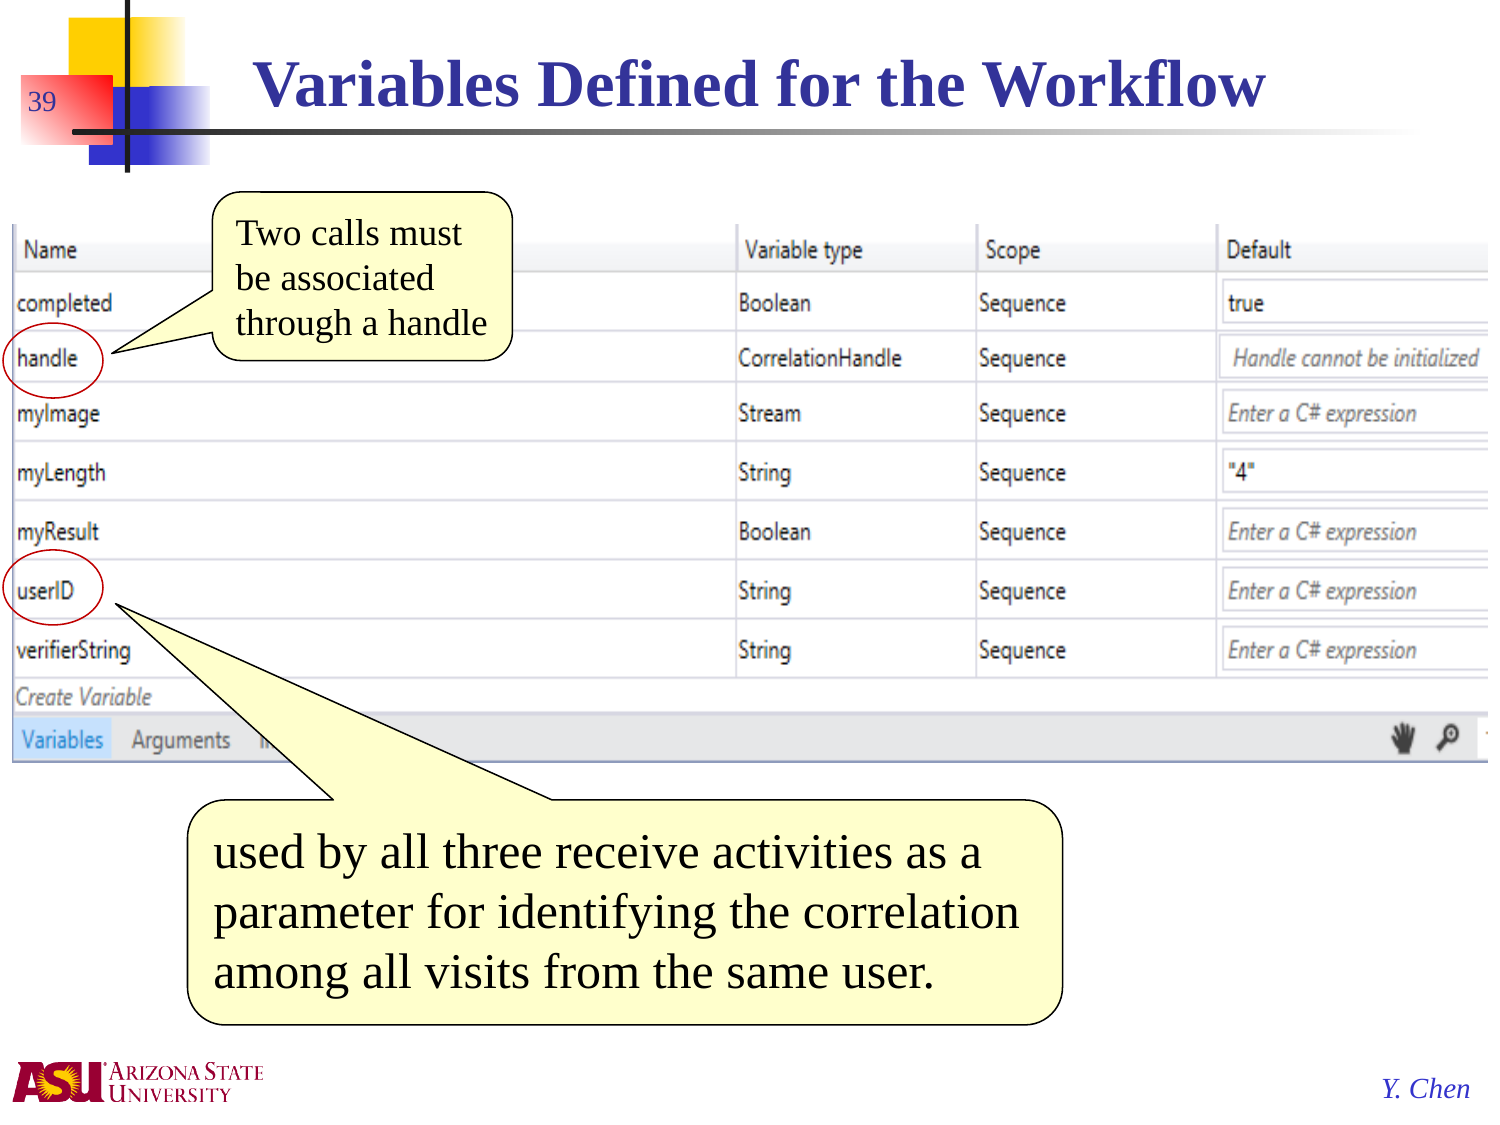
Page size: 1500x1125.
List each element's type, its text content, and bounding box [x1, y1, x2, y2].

picture [12, 224, 1488, 763]
picture [12, 1062, 263, 1102]
text_box [3, 345, 7, 376]
text_box used by all three receive activities as a parameter for identifying the correlation among all visits from the same user. [187, 771, 1063, 1025]
title Variables Defined for the Workflow [237, 24, 1488, 128]
slide_number 39 [12, 49, 131, 126]
text_box [3, 572, 7, 603]
text_box Two calls must be associated through a handle [212, 191, 513, 222]
